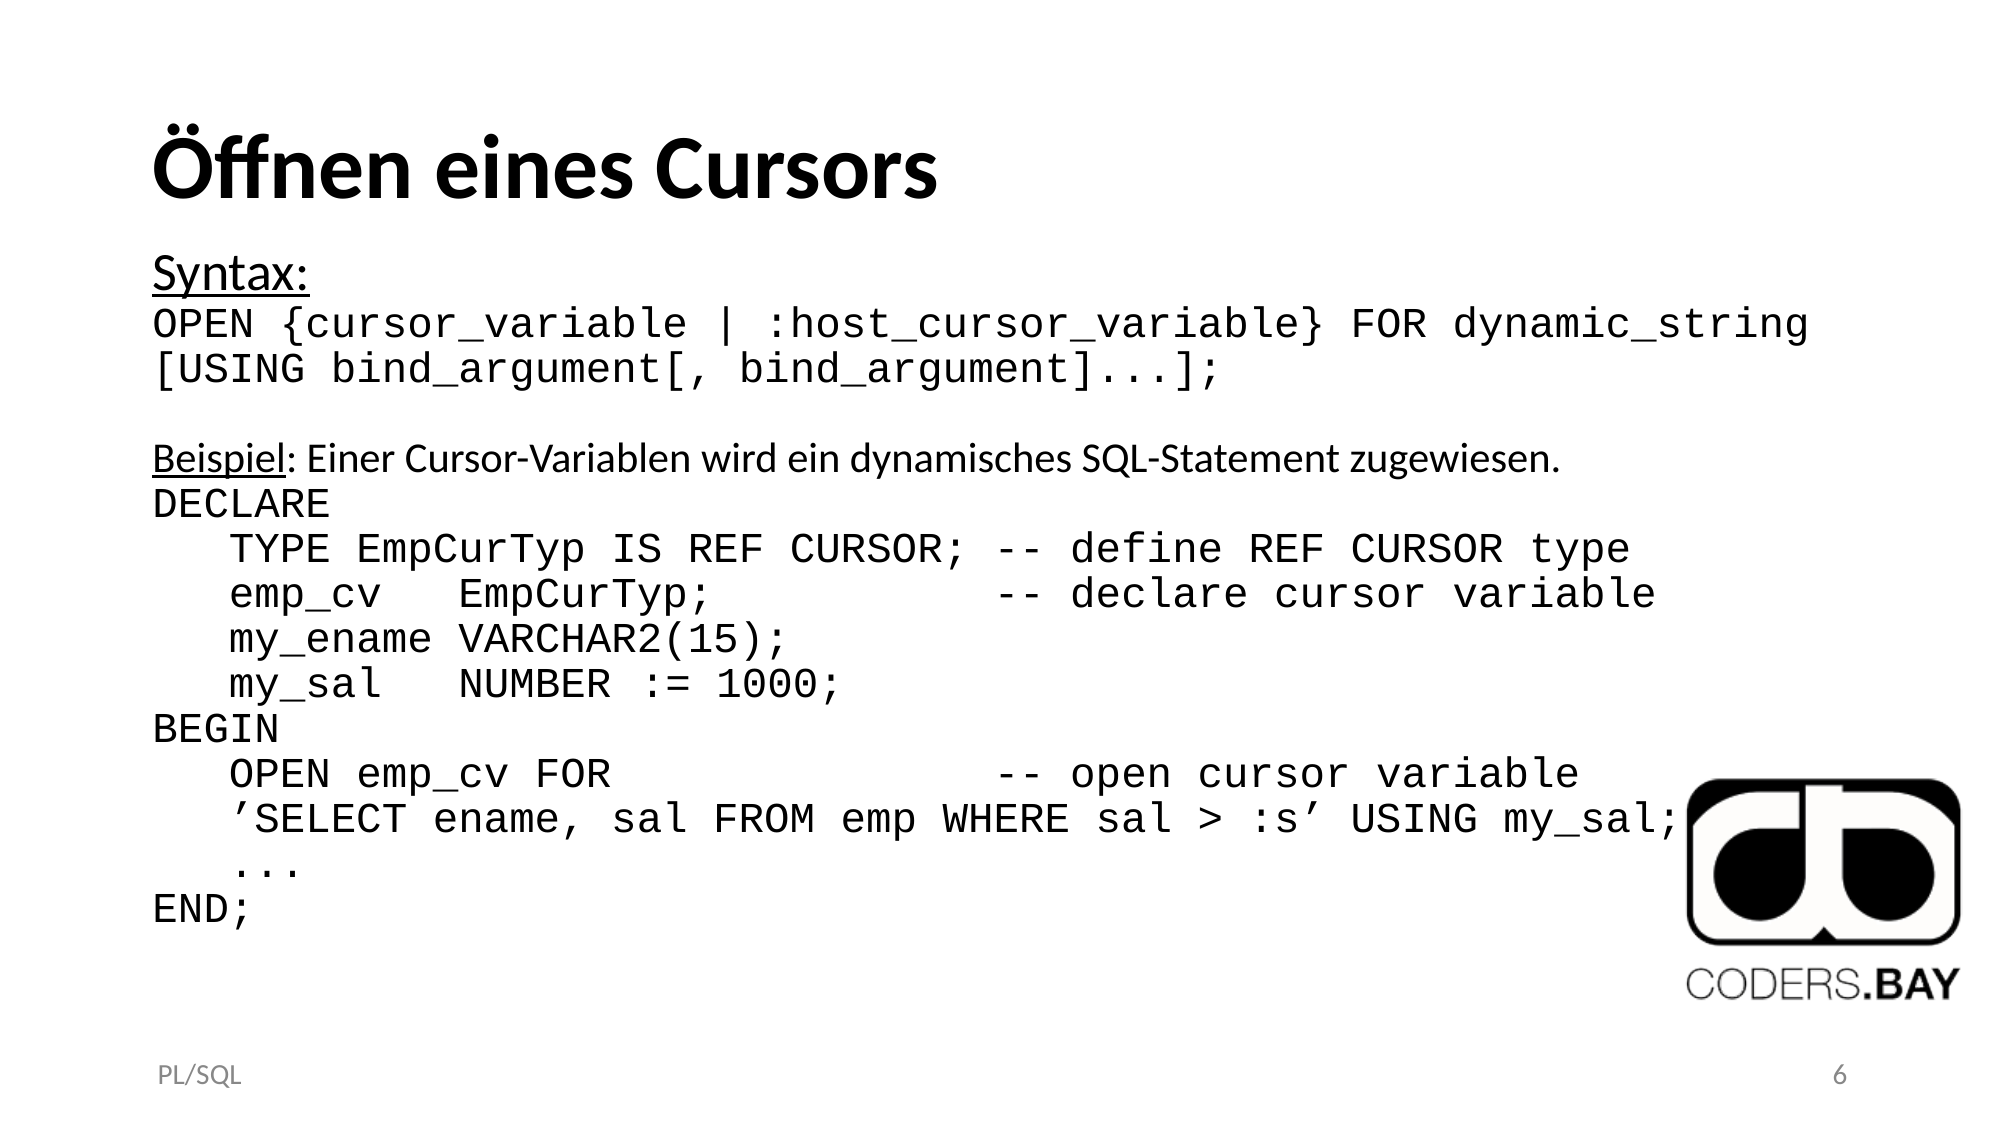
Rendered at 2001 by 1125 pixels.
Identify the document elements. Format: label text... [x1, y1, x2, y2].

footer PL/SQL [106, 1042, 294, 1103]
slide_number 6 [1412, 1042, 1863, 1103]
picture [1648, 713, 2000, 1066]
title Öffnen eines Cursors [137, 59, 1863, 246]
list Syntax: OPEN {cursor_variable | :host_cursor_variable} FOR dynamic_string [USING bind_argument[, bind_argument]...]; Beispiel: Einer Cursor-Variablen wird ein dynamisches SQL-Statement zugewiesen. DECLARE TYPE EmpCurTyp IS REF CURSOR; -- define REF CURSOR type emp_cv EmpCurTyp; -- declare cursor variable my_ename VARCHAR2(15); my_sal NUMBER := 1000; BEGIN OPEN emp_cv FOR -- open cursor variable ’SELECT ename, sal FROM emp WHERE sal > :s’ USING my_sal; ... END; [137, 246, 1863, 961]
